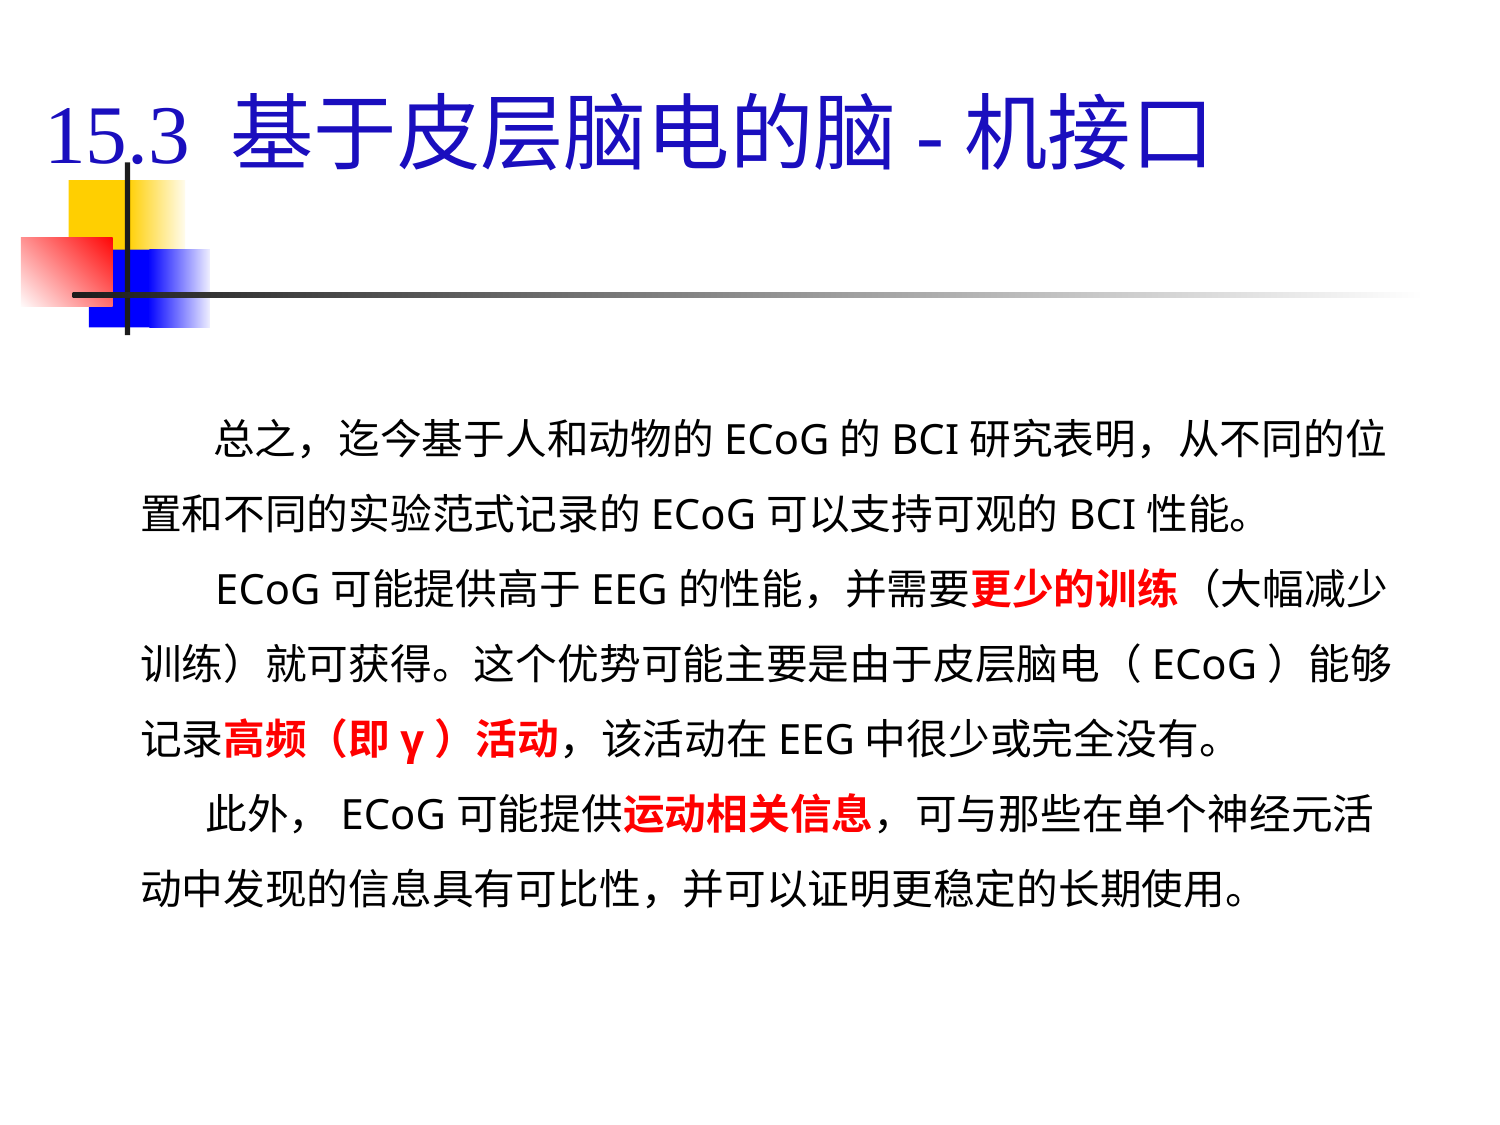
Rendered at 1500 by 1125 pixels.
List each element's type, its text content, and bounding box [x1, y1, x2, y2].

title 15.3 基于皮层脑电的脑-机接口 [28, 50, 1437, 189]
text_box 总之，迄今基于人和动物的ECoG的BCI研究表明，从不同的位置和不同的实验范式记录的ECoG可以支持可观的BCI性能。 ECoG可能提供高于EEG的性能，并需要更少的训练（大幅减少训练）就可获得。这个优势可能主要是由于皮层脑电（ECoG）能够记录高频（即γ）活动，该活动在EEG中很少或完全没有。 此外，ECoG可能提供运动相关信息，可与那些在单个神经元活动中发现的信息具有可比性，并可以证明更稳定的长期使用。 [125, 380, 1410, 921]
